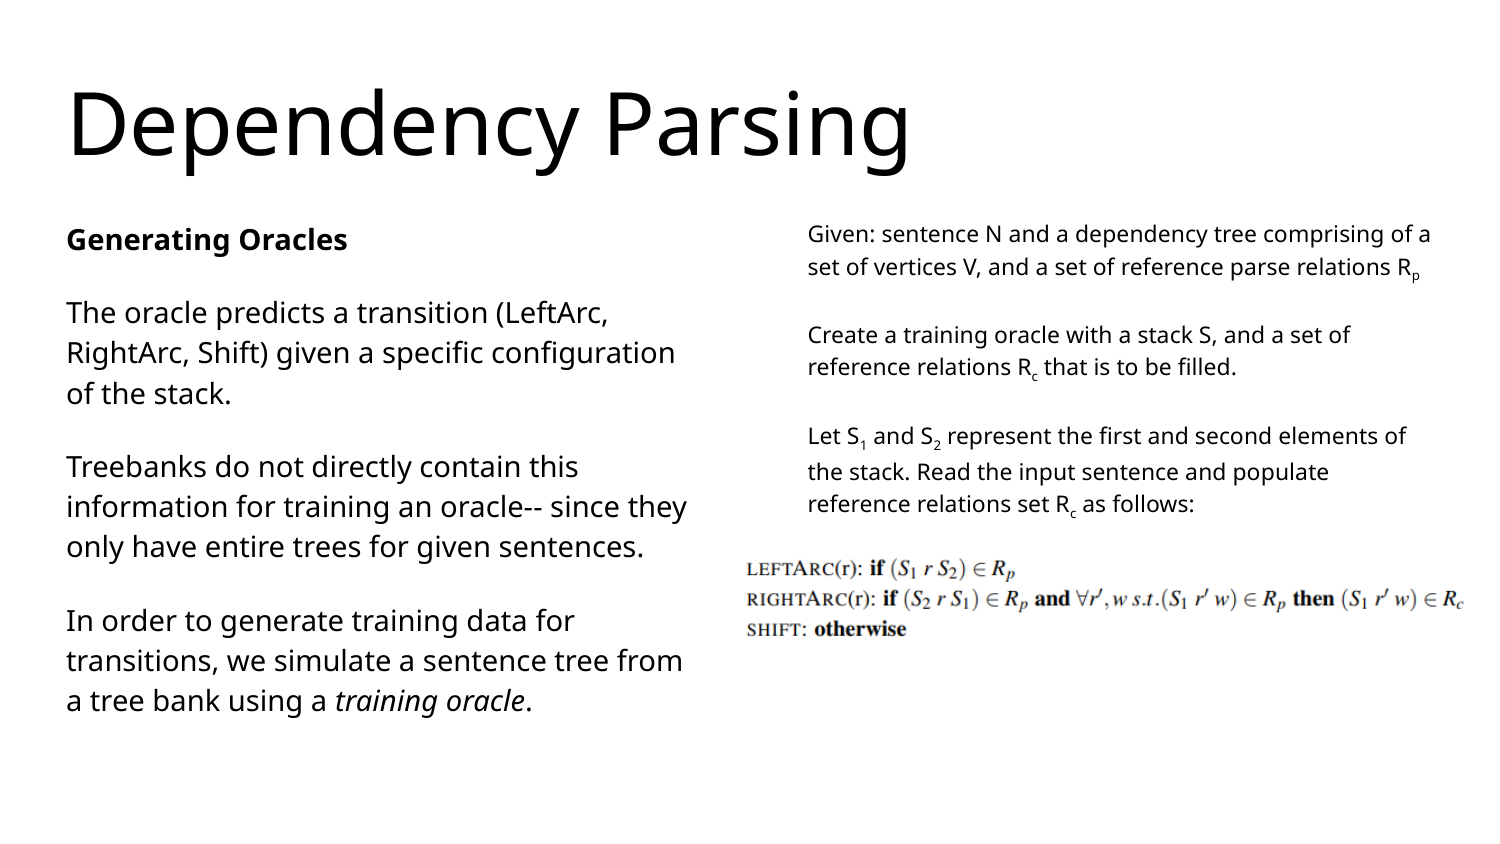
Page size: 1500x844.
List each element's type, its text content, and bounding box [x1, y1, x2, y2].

list Given: sentence N and a dependency tree comprising of a set of vertices V, and a set of reference parse relations Rp Create a training oracle with a stack S, and a set of reference relations Rc that is to be filled. Let S1 and S2 represent the first and second elements of the stack. Read the input sentence and populate reference relations set Rc as follows: [792, 200, 1449, 511]
list Generating Oracles The oracle predicts a transition (LeftArc, RightArc, Shift) given a specific configuration of the stack. Treebanks do not directly contain this information for training an oracle-- since they only have entire trees for given sentences. In order to generate training data for transitions, we simulate a sentence tree from a tree bank using a training oracle. [51, 200, 708, 752]
title Dependency Parsing [51, 51, 1449, 189]
picture [739, 554, 1475, 646]
